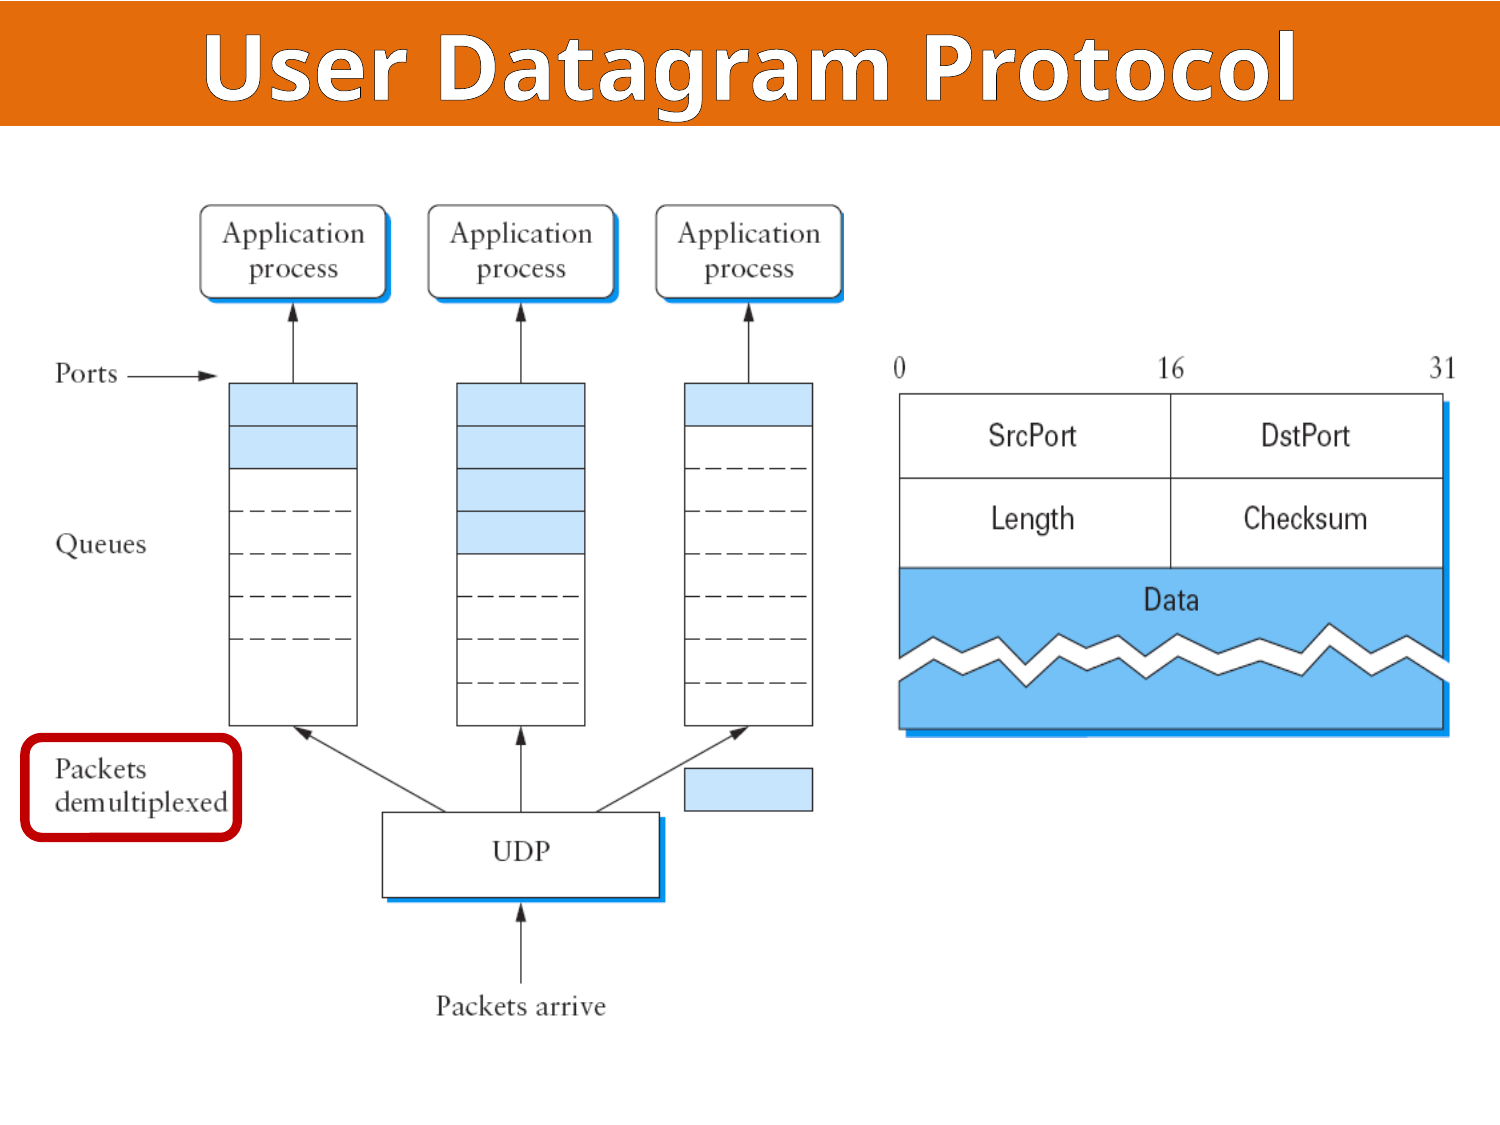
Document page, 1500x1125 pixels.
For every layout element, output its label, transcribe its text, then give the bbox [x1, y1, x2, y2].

picture [44, 187, 845, 1026]
picture [886, 349, 1463, 738]
text_box [23, 736, 38, 839]
text_box User Datagram Protocol [0, 1, 1500, 126]
